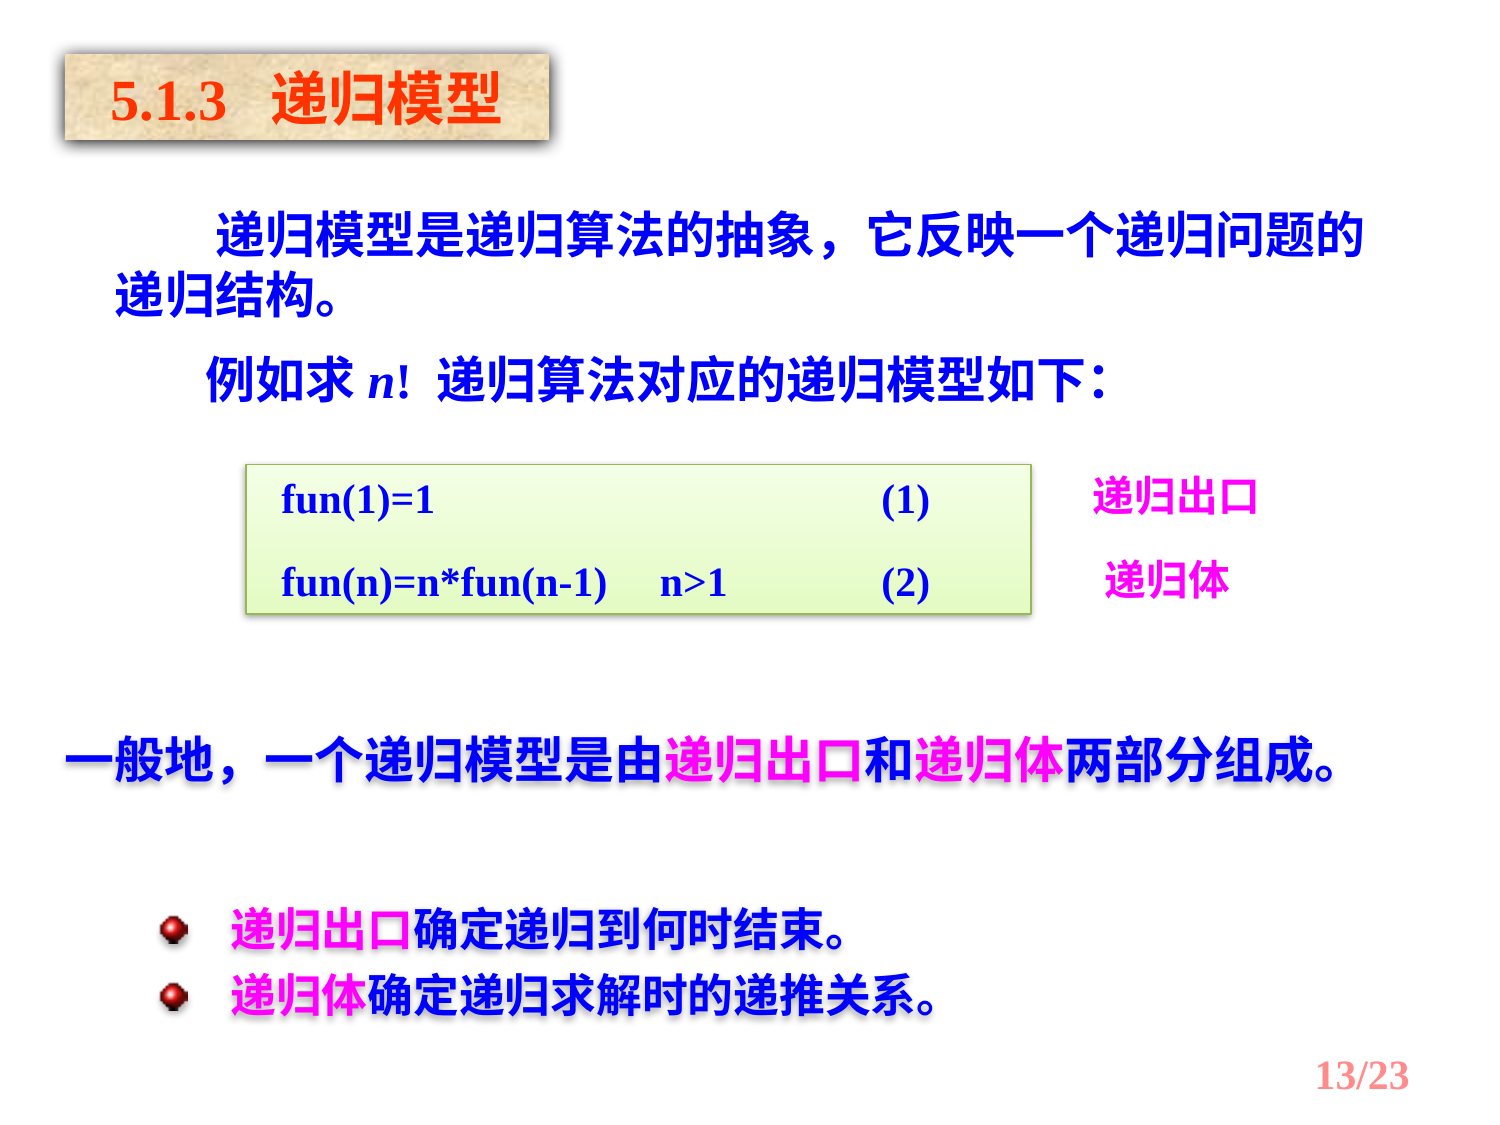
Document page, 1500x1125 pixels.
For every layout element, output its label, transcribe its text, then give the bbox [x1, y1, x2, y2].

picture [155, 978, 188, 1011]
picture [155, 911, 188, 944]
text_box 递归模型是递归算法的抽象，它反映一个递归问题的递归结构。 例如求n! 递归算法对应的递归模型如下： [100, 196, 1430, 417]
text_box 5.1.3 递归模型 [64, 54, 550, 140]
text_box 递归体 [1089, 546, 1278, 612]
text_box fun(1)=1 (1) fun(n)=n*fun(n-1) n>1 (2) [245, 464, 1032, 615]
text_box 递归出口确定递归到何时结束。 递归体确定递归求解时的递推关系。 [140, 881, 1137, 1030]
text_box 一般地，一个递归模型是由递归出口和递归体两部分组成。 [49, 714, 1418, 796]
text_box 递归出口 [1078, 452, 1318, 528]
slide_number /23 [1074, 1042, 1425, 1103]
